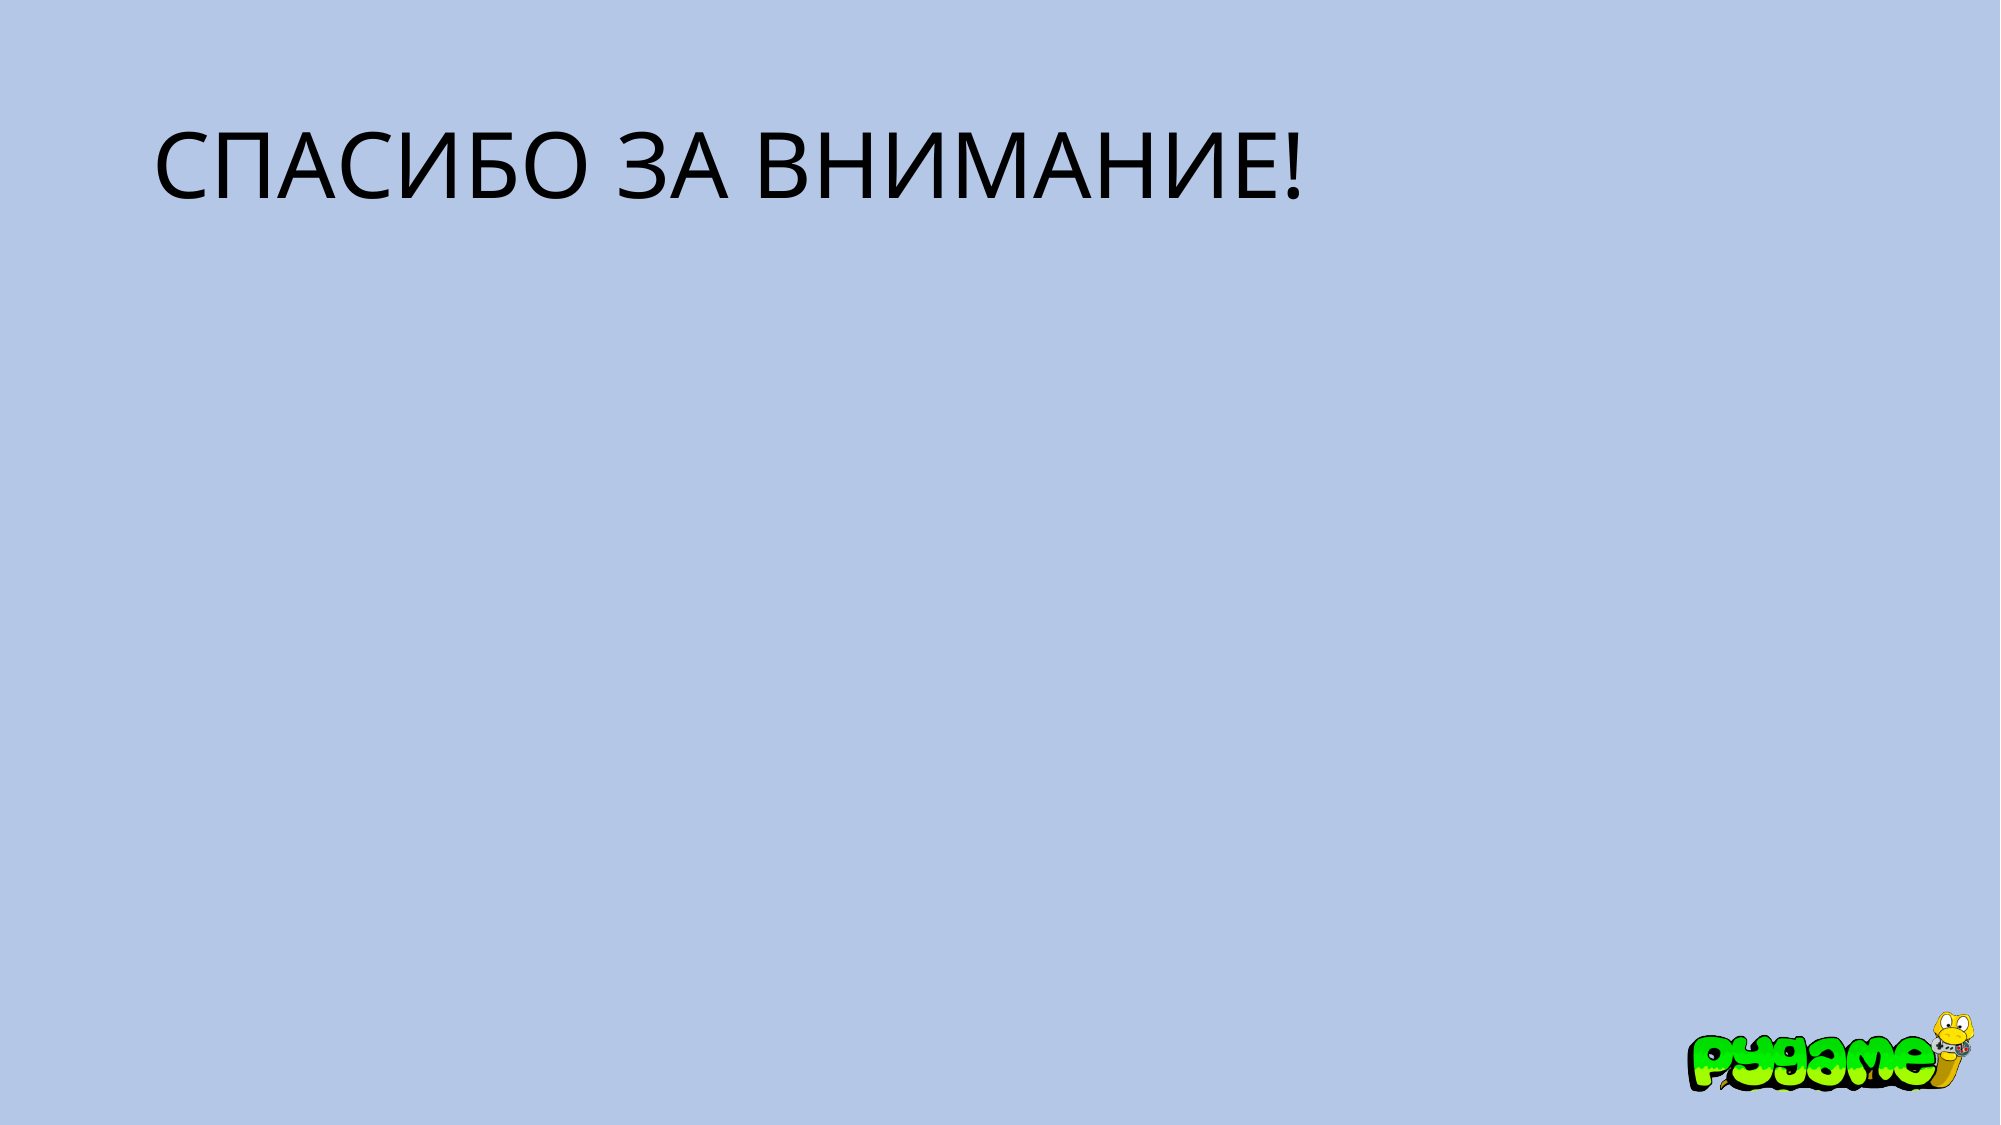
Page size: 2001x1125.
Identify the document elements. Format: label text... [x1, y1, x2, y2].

picture [1684, 1007, 1981, 1125]
title СПАСИБО ЗА ВНИМАНИЕ! [137, 59, 1863, 278]
